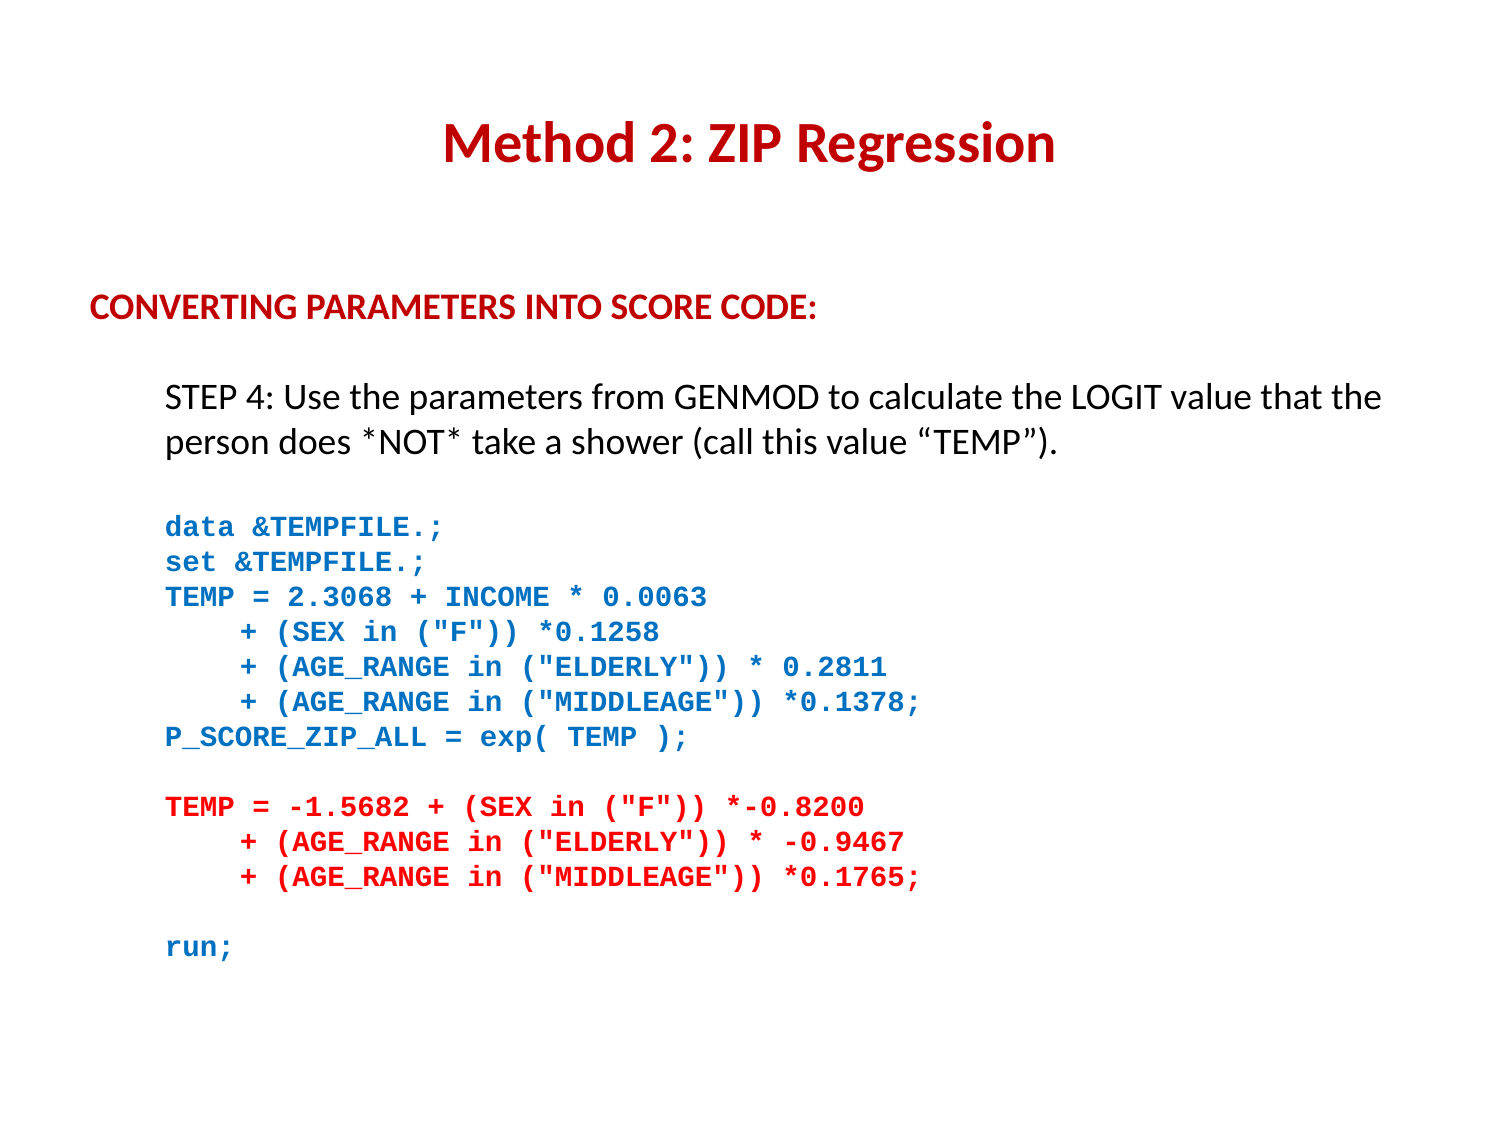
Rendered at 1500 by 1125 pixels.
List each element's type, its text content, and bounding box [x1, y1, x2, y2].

text_box CONVERTING PARAMETERS INTO SCORE CODE: STEP 4: Use the parameters from GENMOD to calculate the LOGIT value that the person does *NOT* take a shower (call this value “TEMP”). data &TEMPFILE.; set &TEMPFILE.; TEMP = 2.3068 + INCOME * 0.0063 + (SEX in ("F")) *0.1258 + (AGE_RANGE in ("ELDERLY")) * 0.2811 + (AGE_RANGE in ("MIDDLEAGE")) *0.1378; P_SCORE_ZIP_ALL = exp( TEMP ); TEMP = -1.5682 + (SEX in ("F")) *-0.8200 + (AGE_RANGE in ("ELDERLY")) * -0.9467 + (AGE_RANGE in ("MIDDLEAGE")) *0.1765; run; [74, 274, 1425, 970]
title Method 2: ZIP Regression [75, 45, 1425, 233]
